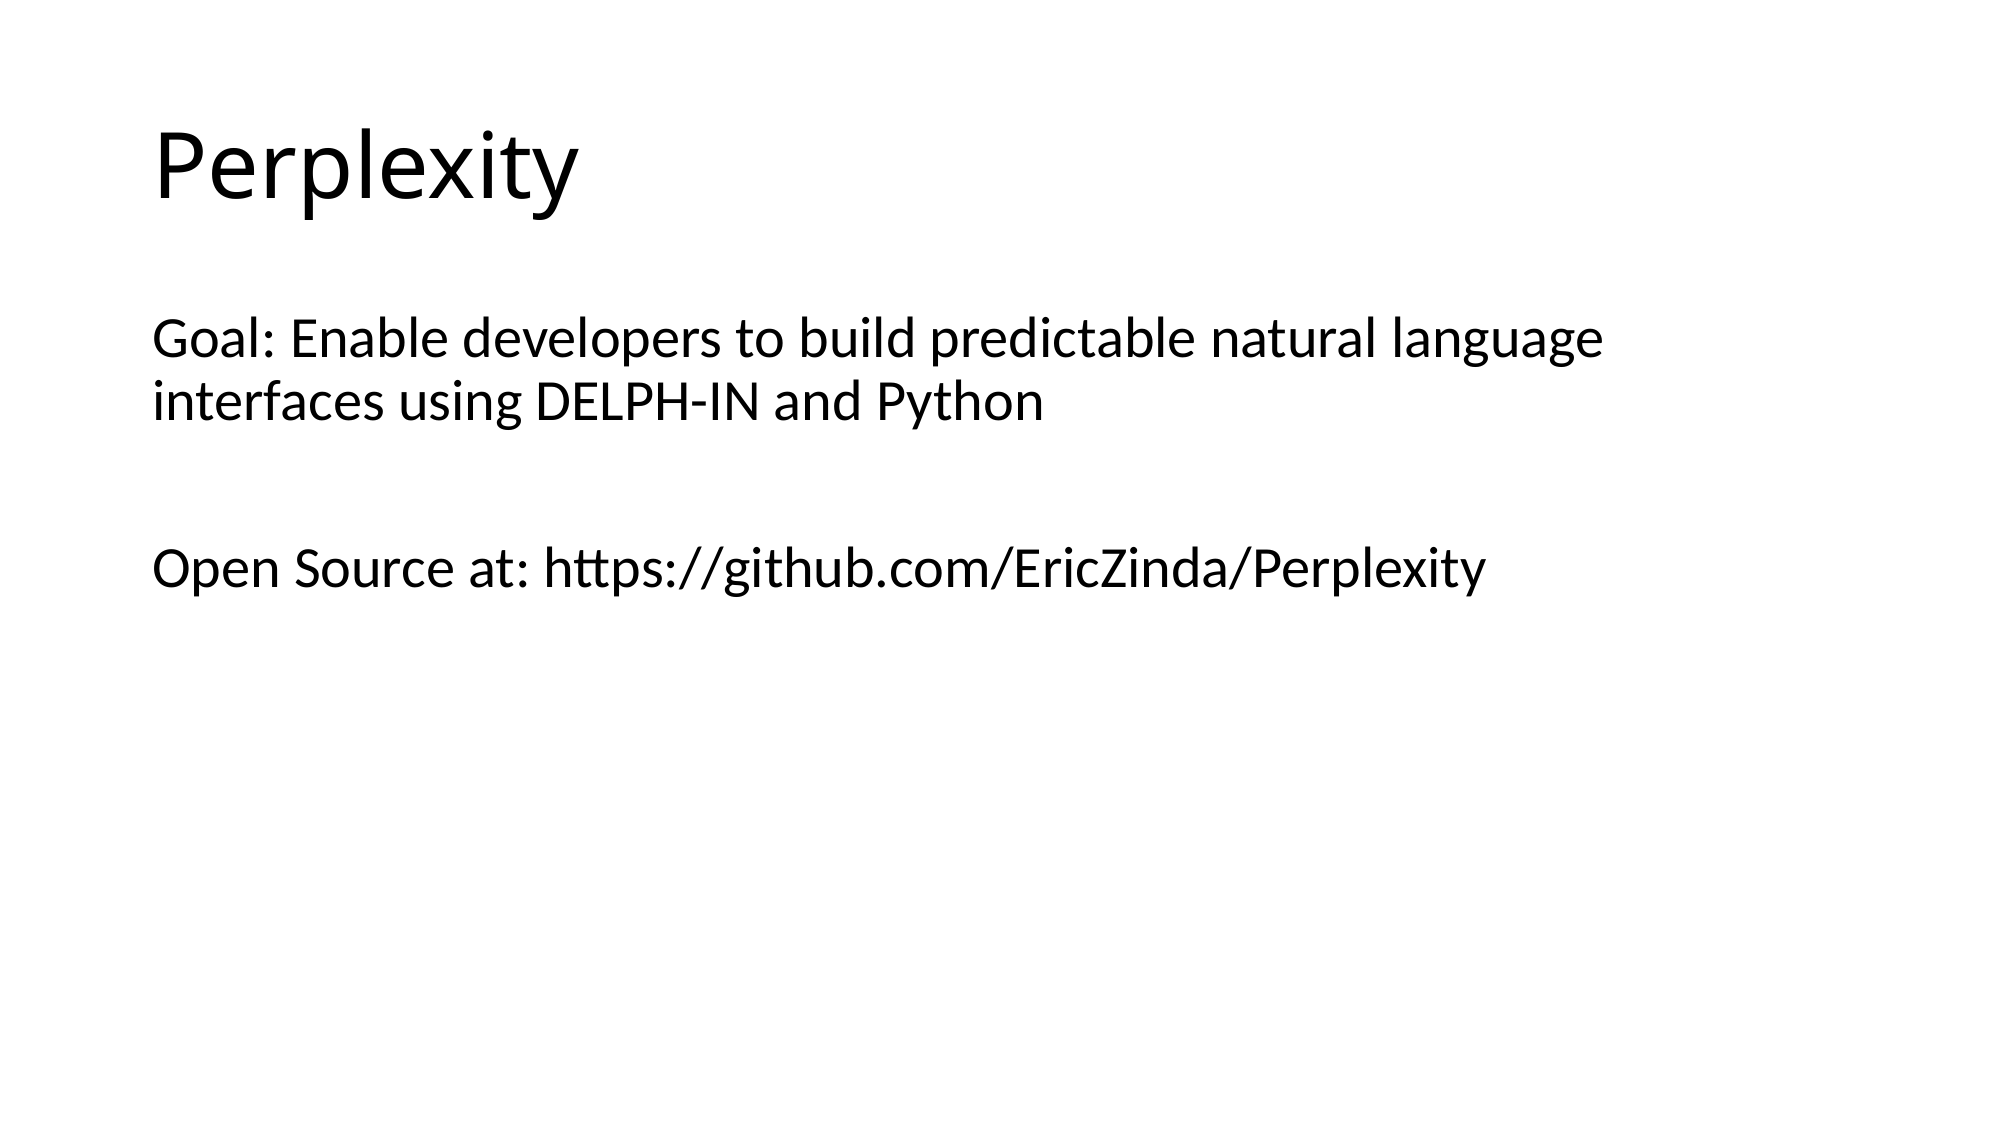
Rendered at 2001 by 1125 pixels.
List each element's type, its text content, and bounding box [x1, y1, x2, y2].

list Goal: Enable developers to build predictable natural language interfaces using DELPH-IN and Python Open Source at: https://github.com/EricZinda/Perplexity [137, 299, 1863, 1014]
title Perplexity [137, 59, 1863, 278]
